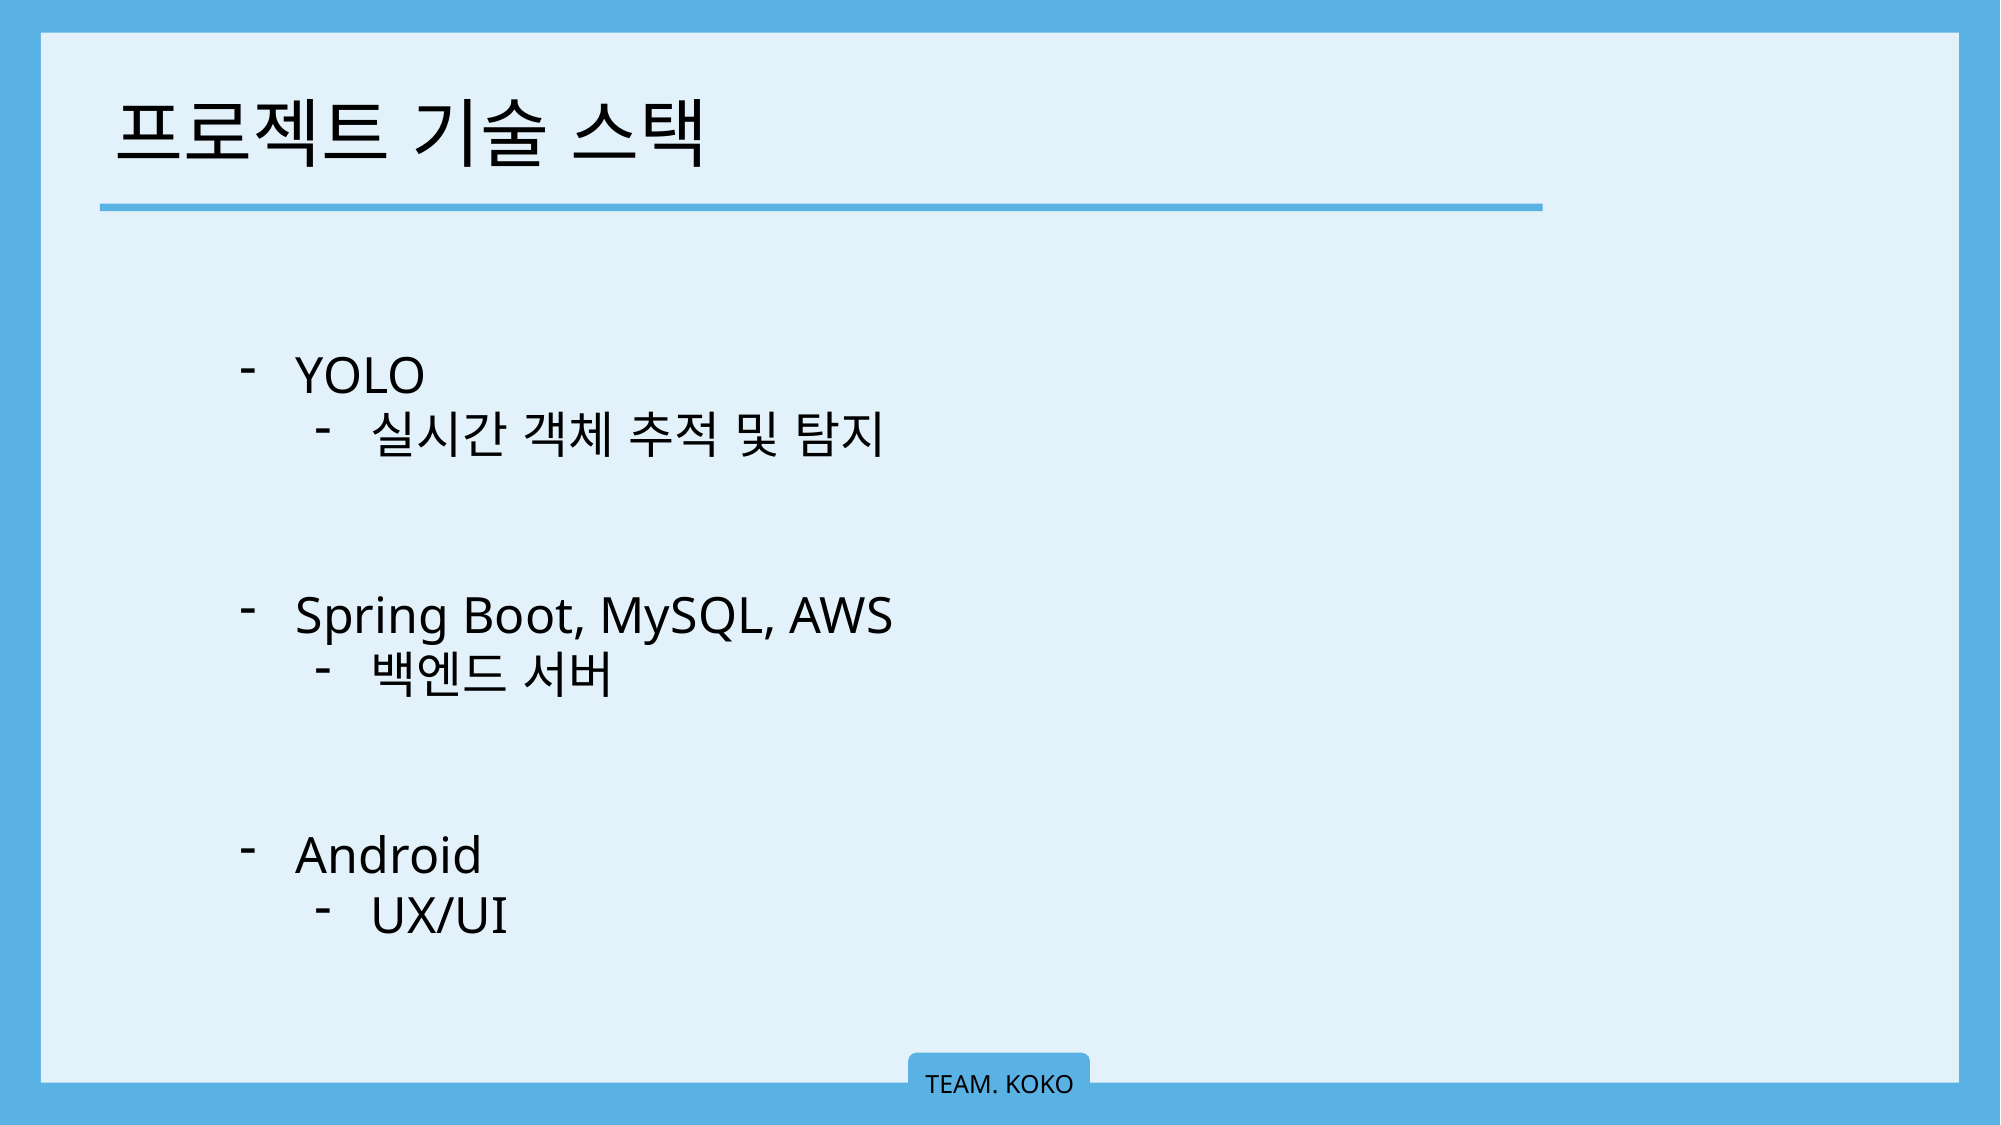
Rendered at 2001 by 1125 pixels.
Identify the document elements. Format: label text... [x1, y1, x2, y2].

footer TEAM. KOKO [662, 1053, 1338, 1114]
text_box [40, 32, 1960, 1084]
text_box 프로젝트 기술 스택 [99, 78, 1125, 184]
text_box [99, 203, 1544, 212]
text_box YOLO 실시간 객체 추적 및 탐지 Spring Boot, MySQL, AWS 백엔드 서버 Android UX/UI [224, 336, 1668, 952]
